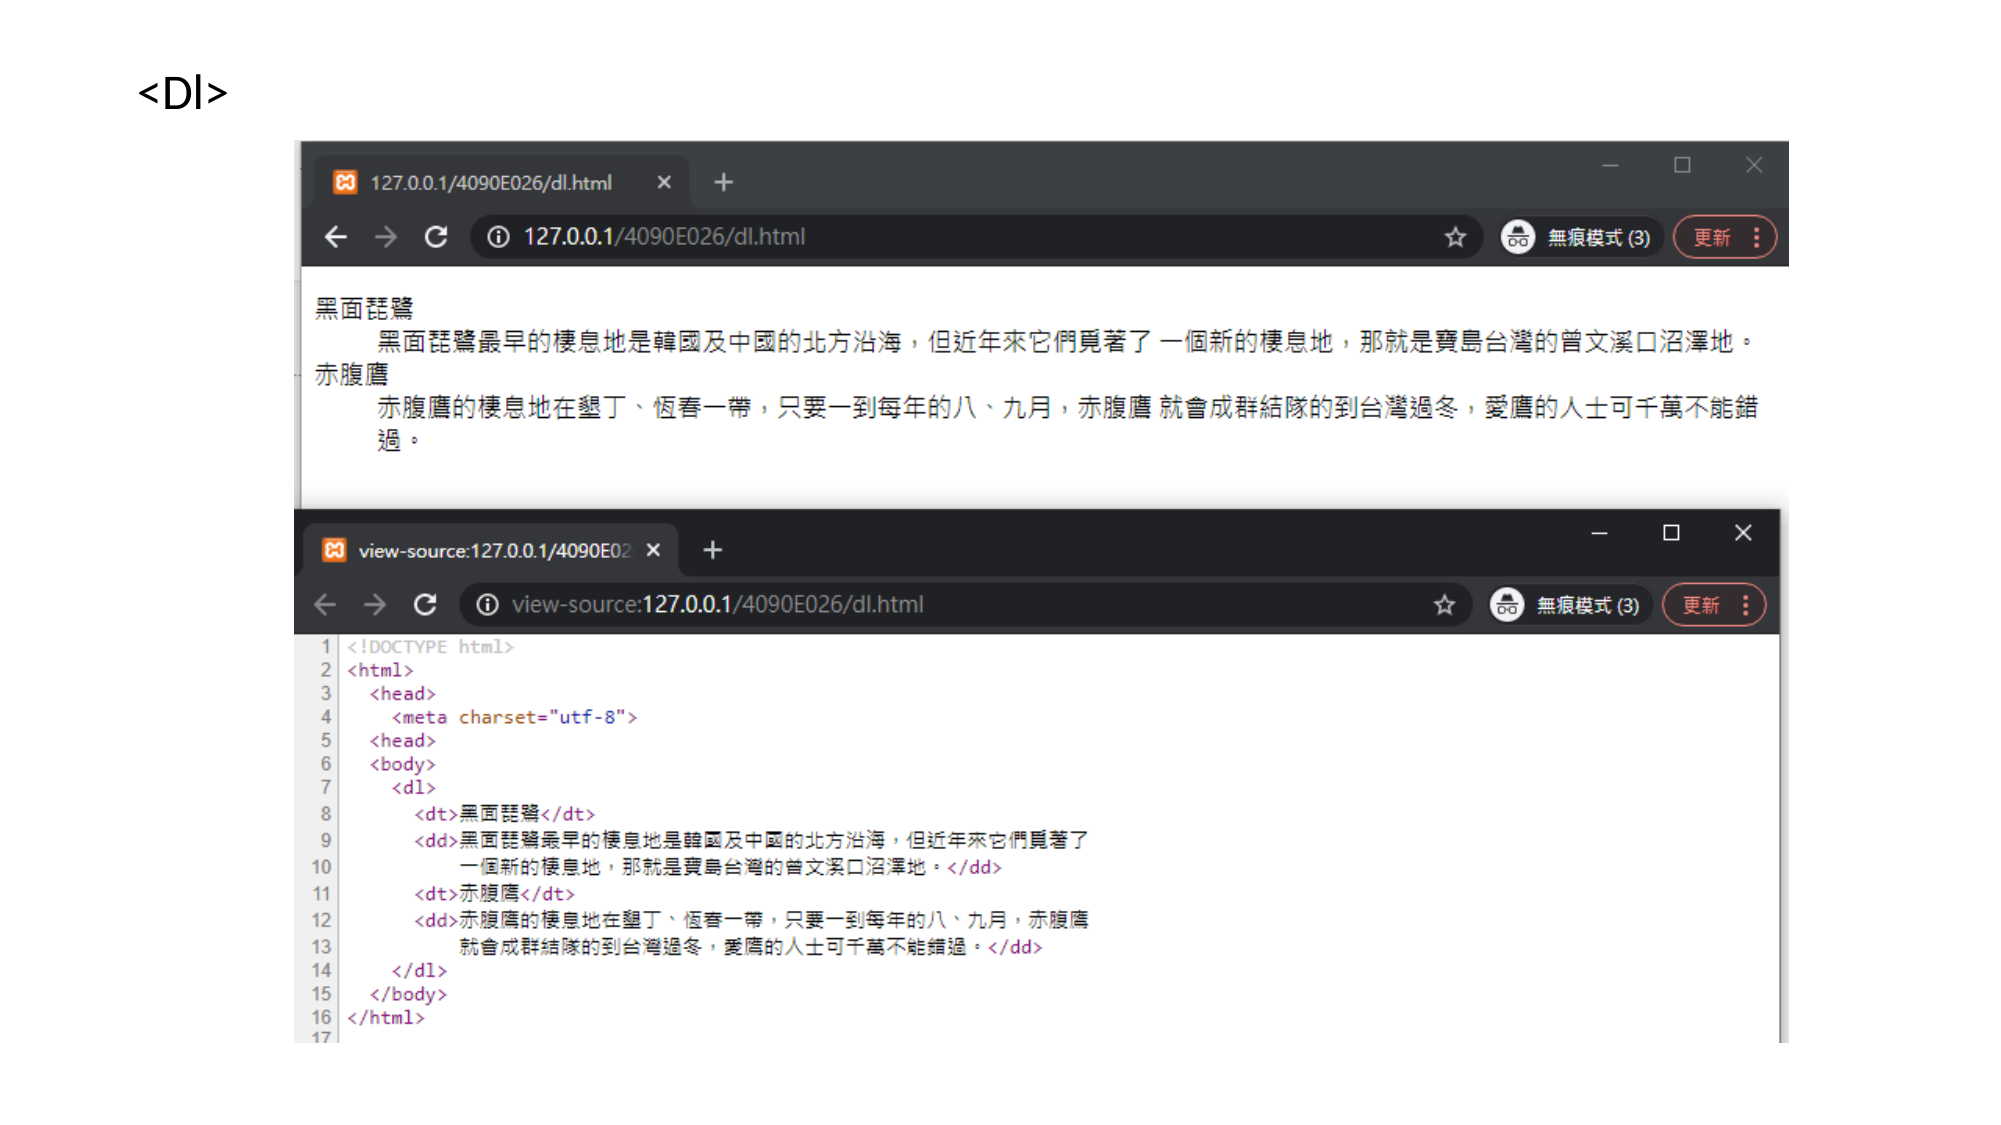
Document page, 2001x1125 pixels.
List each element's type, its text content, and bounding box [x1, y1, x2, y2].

picture [294, 140, 1789, 1043]
subtitle <Dl> [0, 59, 934, 331]
